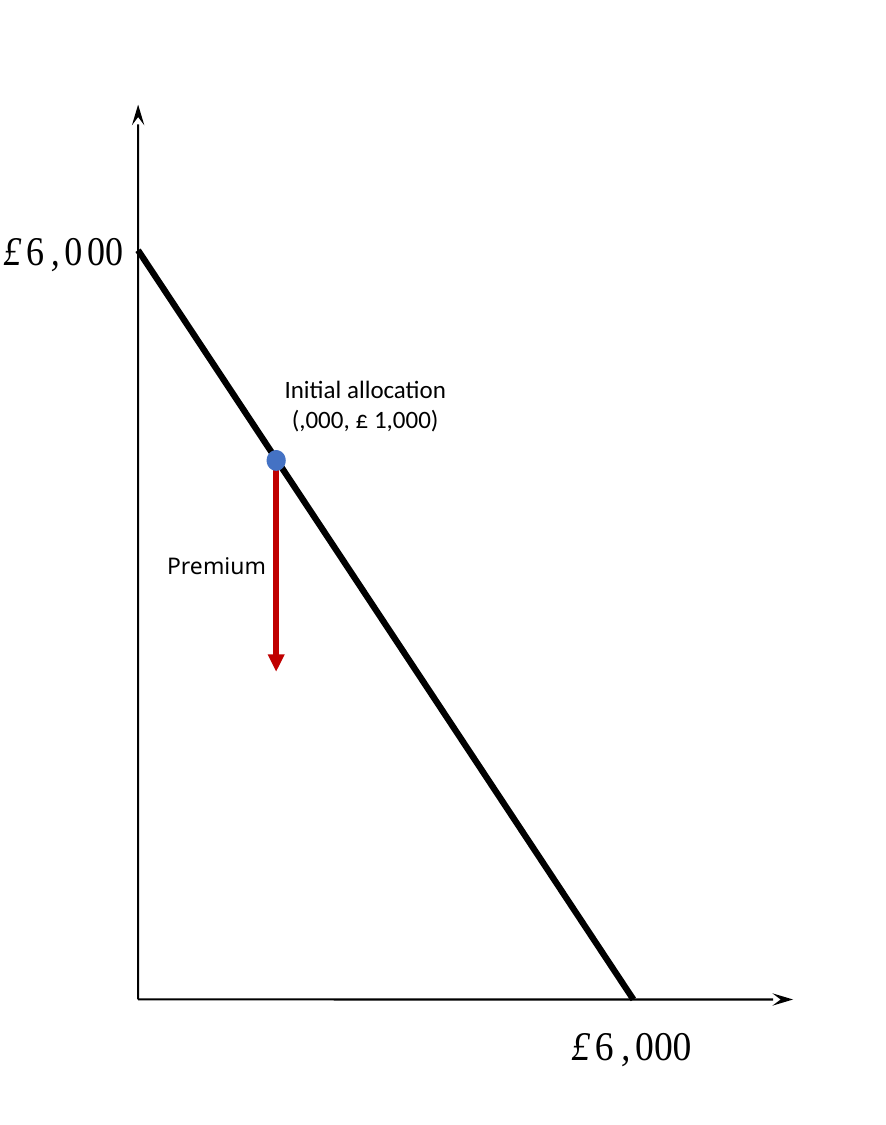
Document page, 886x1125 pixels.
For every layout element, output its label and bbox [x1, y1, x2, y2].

text_box [131, 104, 145, 126]
text_box [266, 450, 286, 471]
text_box [772, 993, 794, 1006]
